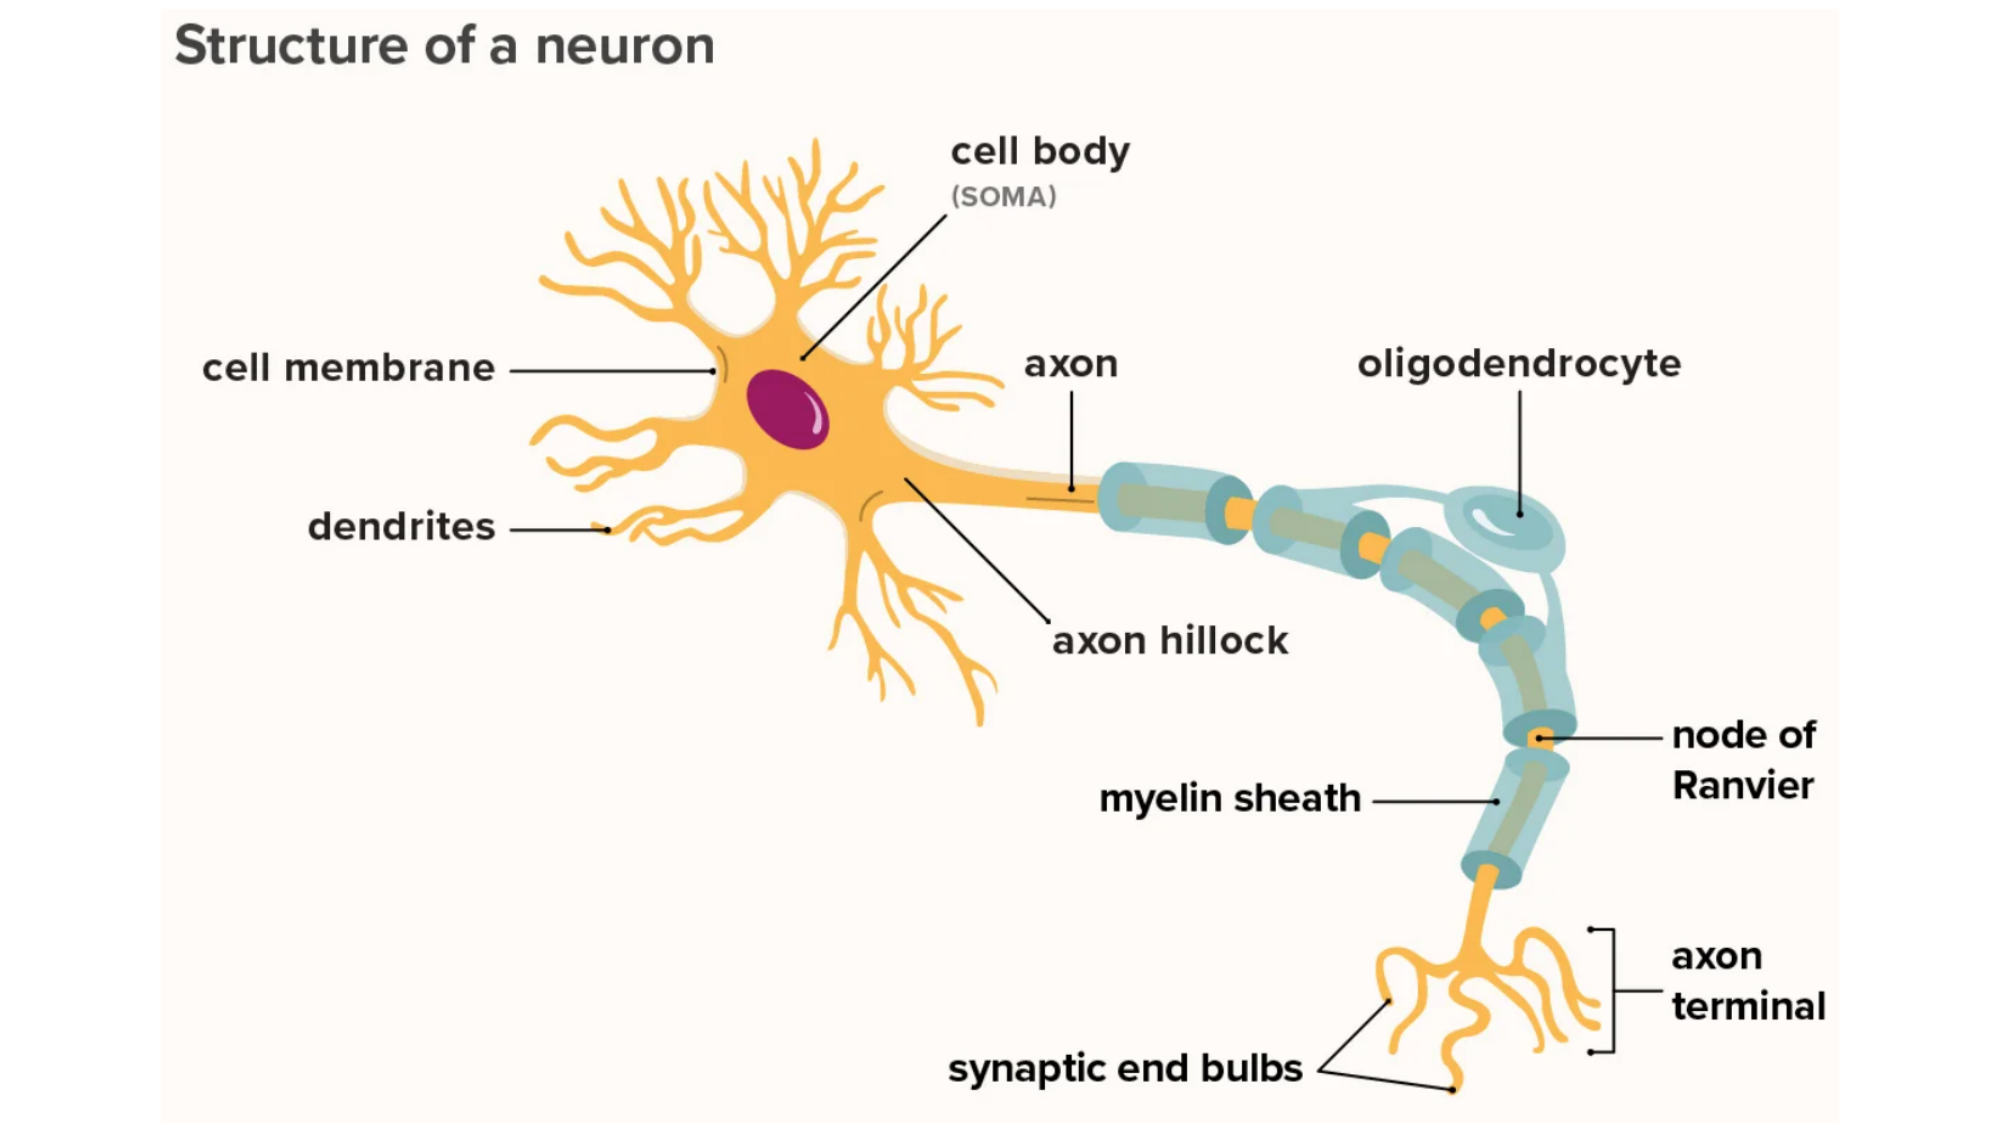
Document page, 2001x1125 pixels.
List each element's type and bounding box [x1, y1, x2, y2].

list [161, 9, 1839, 1123]
